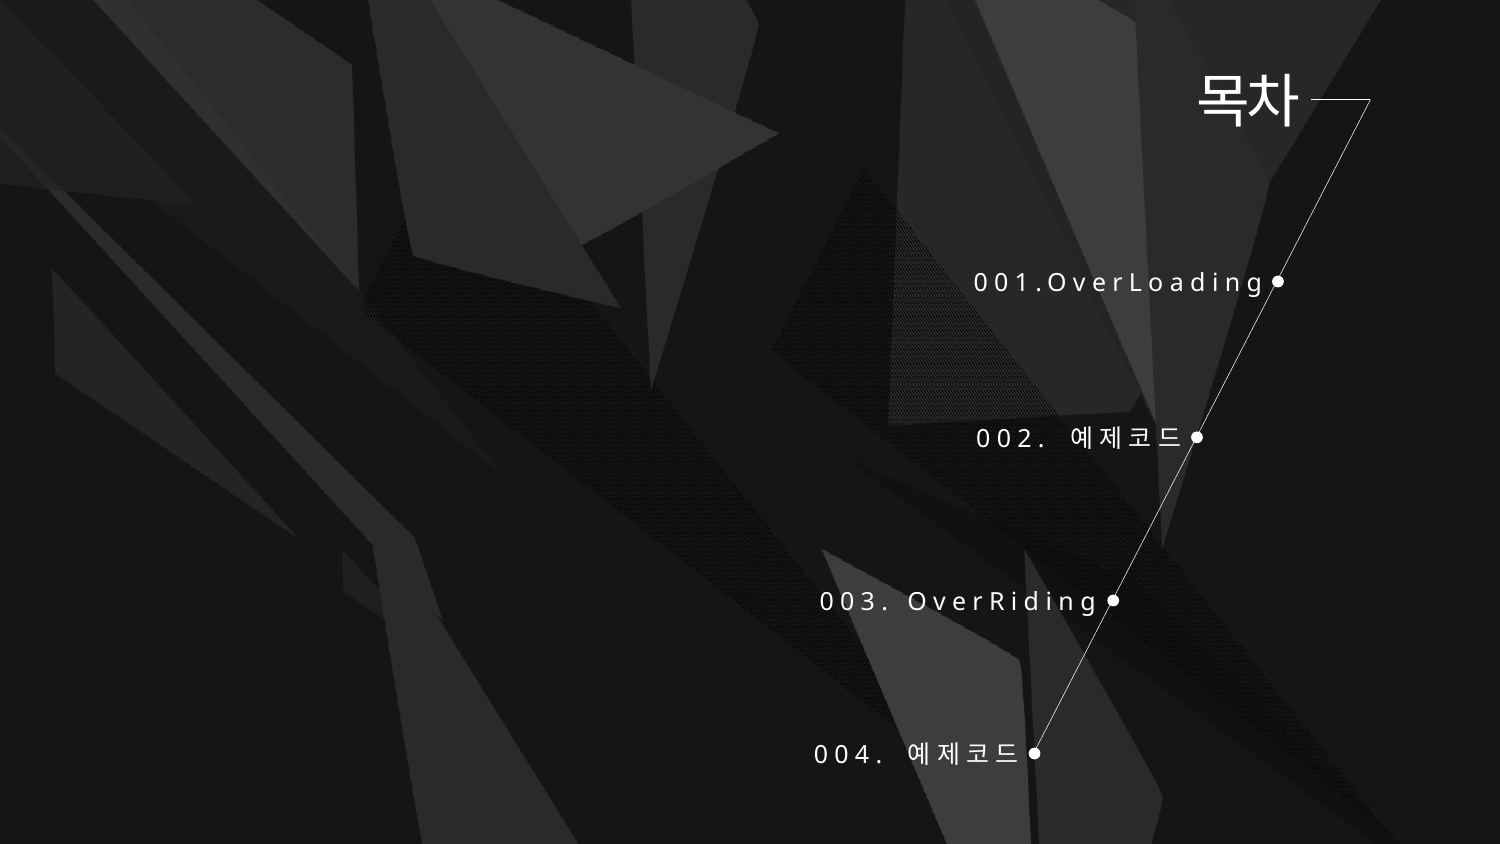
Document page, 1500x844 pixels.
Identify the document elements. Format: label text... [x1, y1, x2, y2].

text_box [1033, 99, 1371, 754]
text_box 004. 예제코드 [478, 730, 1034, 776]
text_box 목차 [865, 56, 1315, 142]
text_box 001.OverLoading [722, 258, 1028, 304]
text_box 003. OverRiding [556, 577, 1028, 623]
text_box 002. 예제코드 [640, 414, 1028, 460]
picture [0, 0, 1500, 844]
